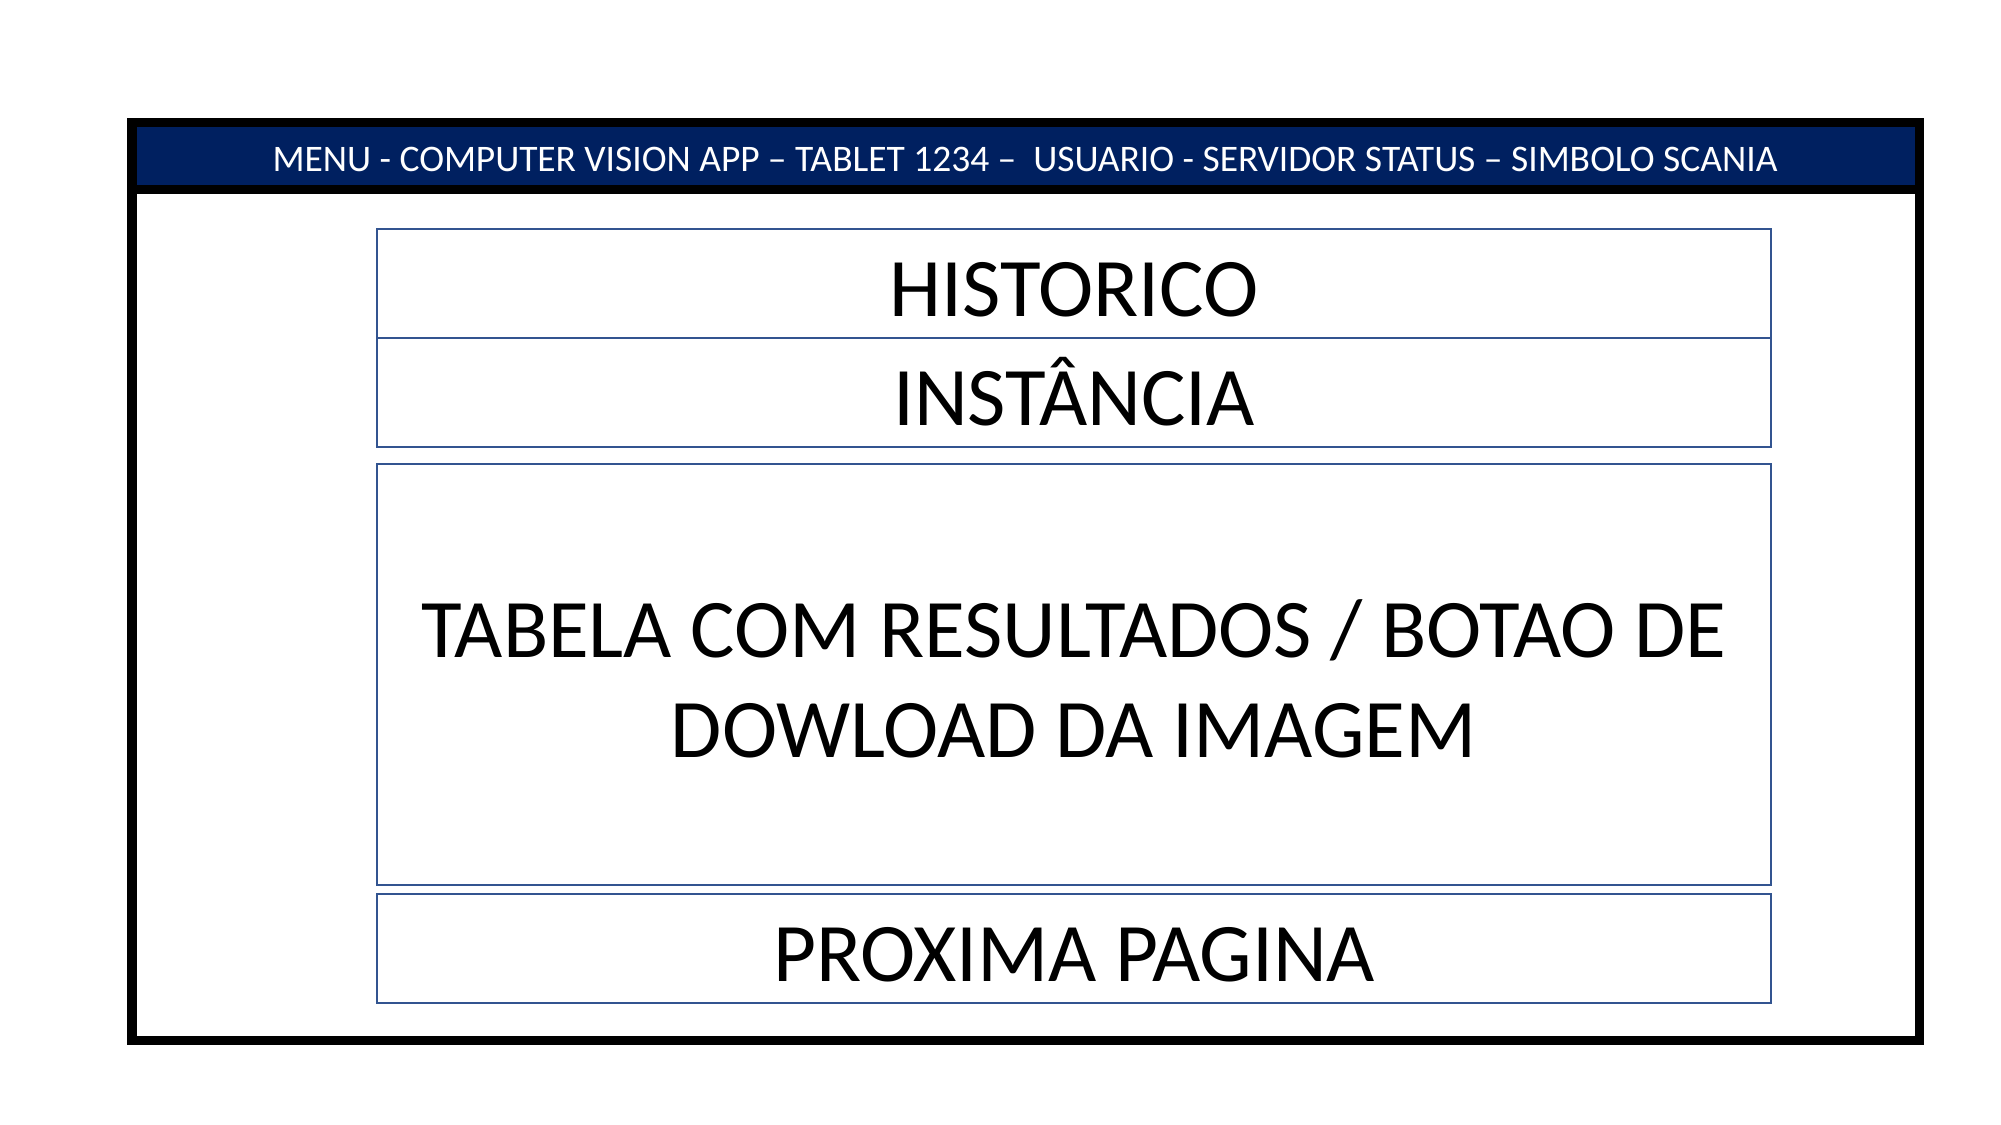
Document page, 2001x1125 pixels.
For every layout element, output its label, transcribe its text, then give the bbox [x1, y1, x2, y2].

text_box INSTÂNCIA [376, 337, 1772, 448]
text_box PROXIMA PAGINA [376, 893, 1772, 1004]
text_box HISTORICO [376, 228, 1772, 337]
text_box TABELA COM RESULTADOS / BOTAO DE DOWLOAD DA IMAGEM [376, 463, 1772, 886]
text_box [131, 190, 1921, 1042]
text_box MENU - COMPUTER VISION APP – TABLET 1234 – USUARIO - SERVIDOR STATUS – SIMBOLO SCANIA [131, 122, 1921, 190]
